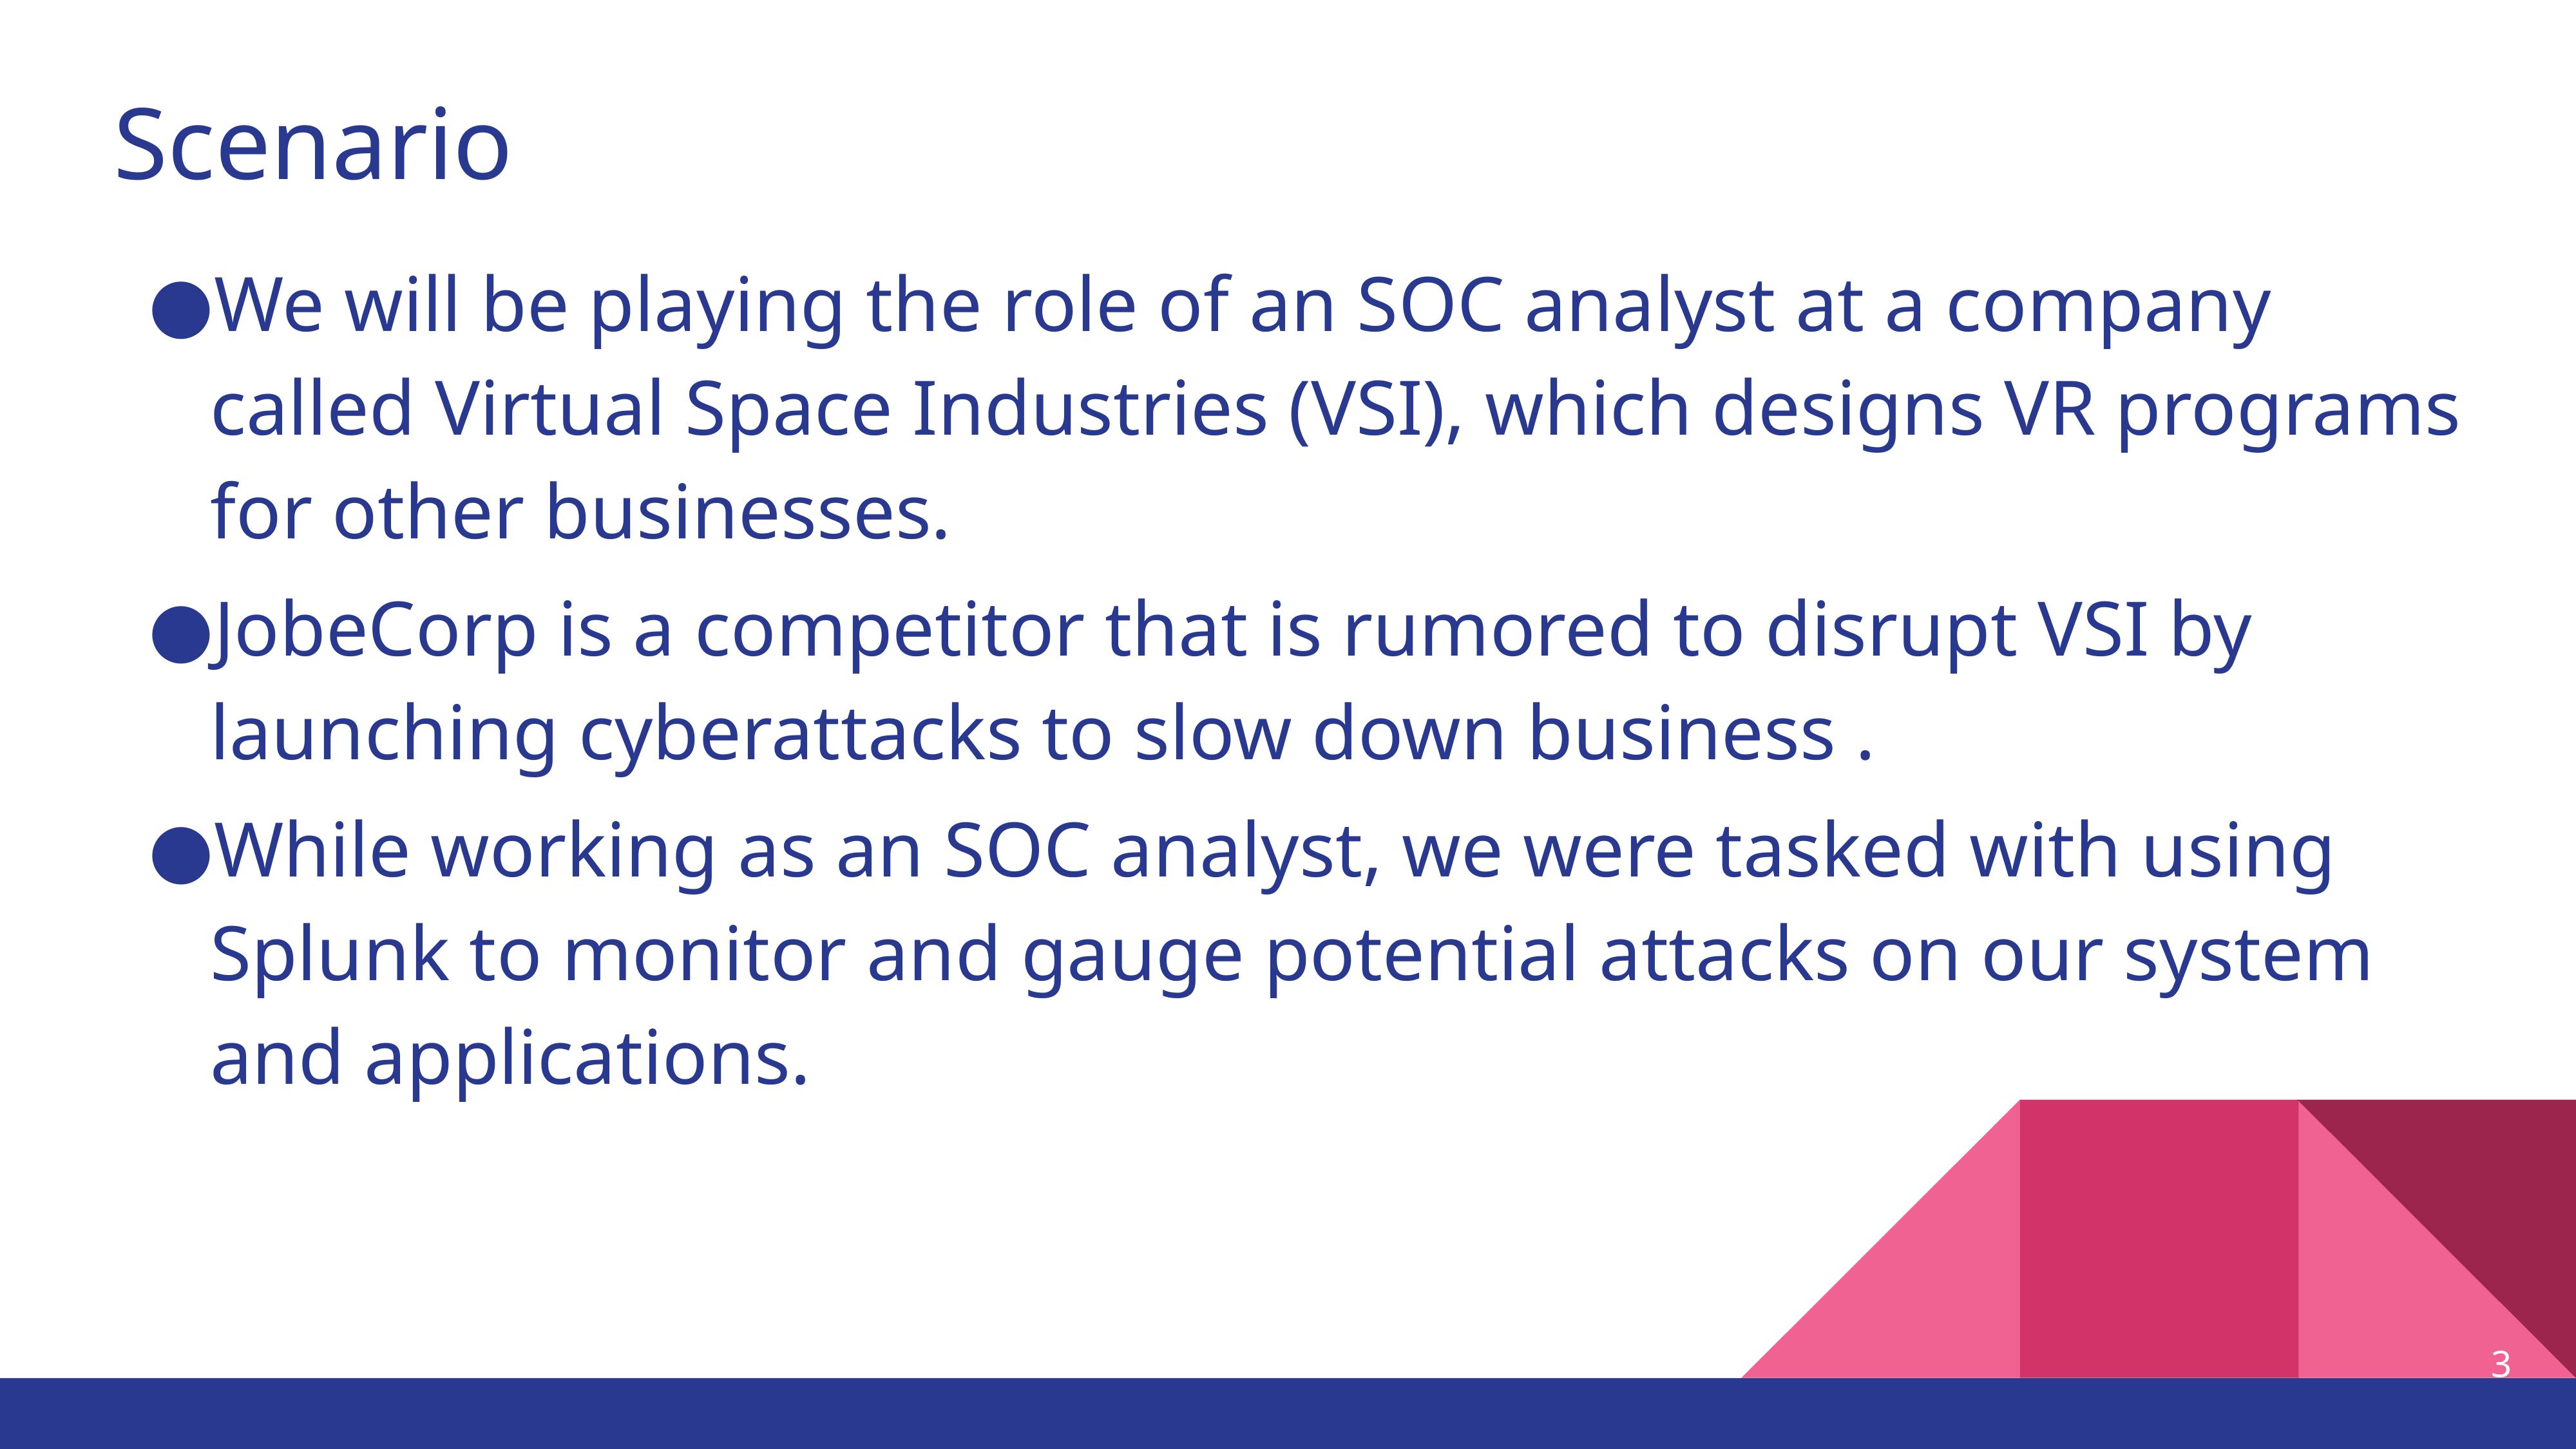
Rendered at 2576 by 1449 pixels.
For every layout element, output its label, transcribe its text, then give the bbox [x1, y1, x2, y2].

list We will be playing the role of an SOC analyst at a company called Virtual Space Industries (VSI), which designs VR programs for other businesses. JobeCorp is a competitor that is rumored to disrupt VSI by launching cyberattacks to slow down business . While working as an SOC analyst, we were tasked with using Splunk to monitor and gauge potential attacks on our system and applications. [88, 216, 2488, 1157]
title Scenario [88, 55, 2488, 216]
slide_number ‹#› [2383, 1310, 2538, 1421]
